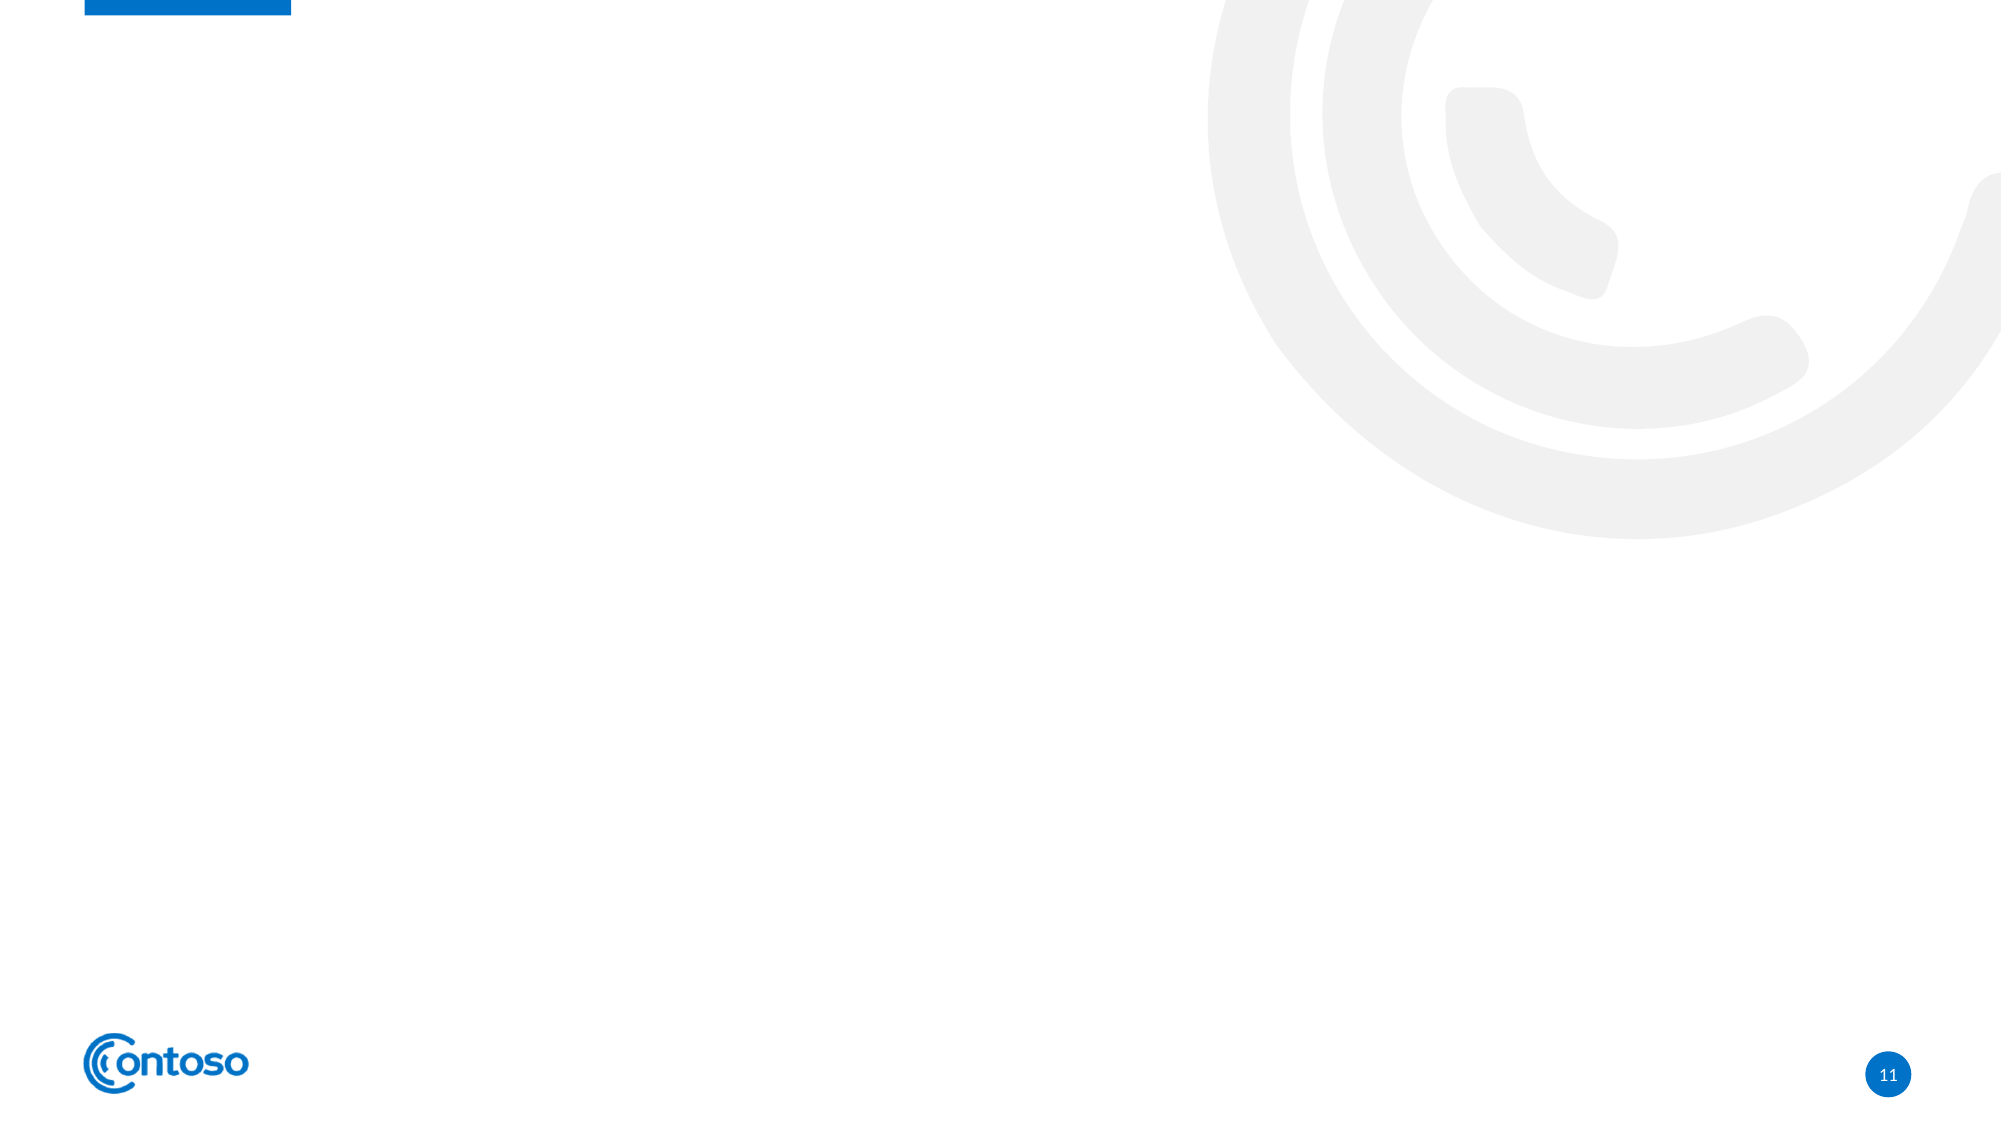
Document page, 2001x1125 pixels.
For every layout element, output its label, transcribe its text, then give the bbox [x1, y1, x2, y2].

picture [77, 1027, 254, 1095]
slide_number 11 [1864, 1059, 1913, 1090]
